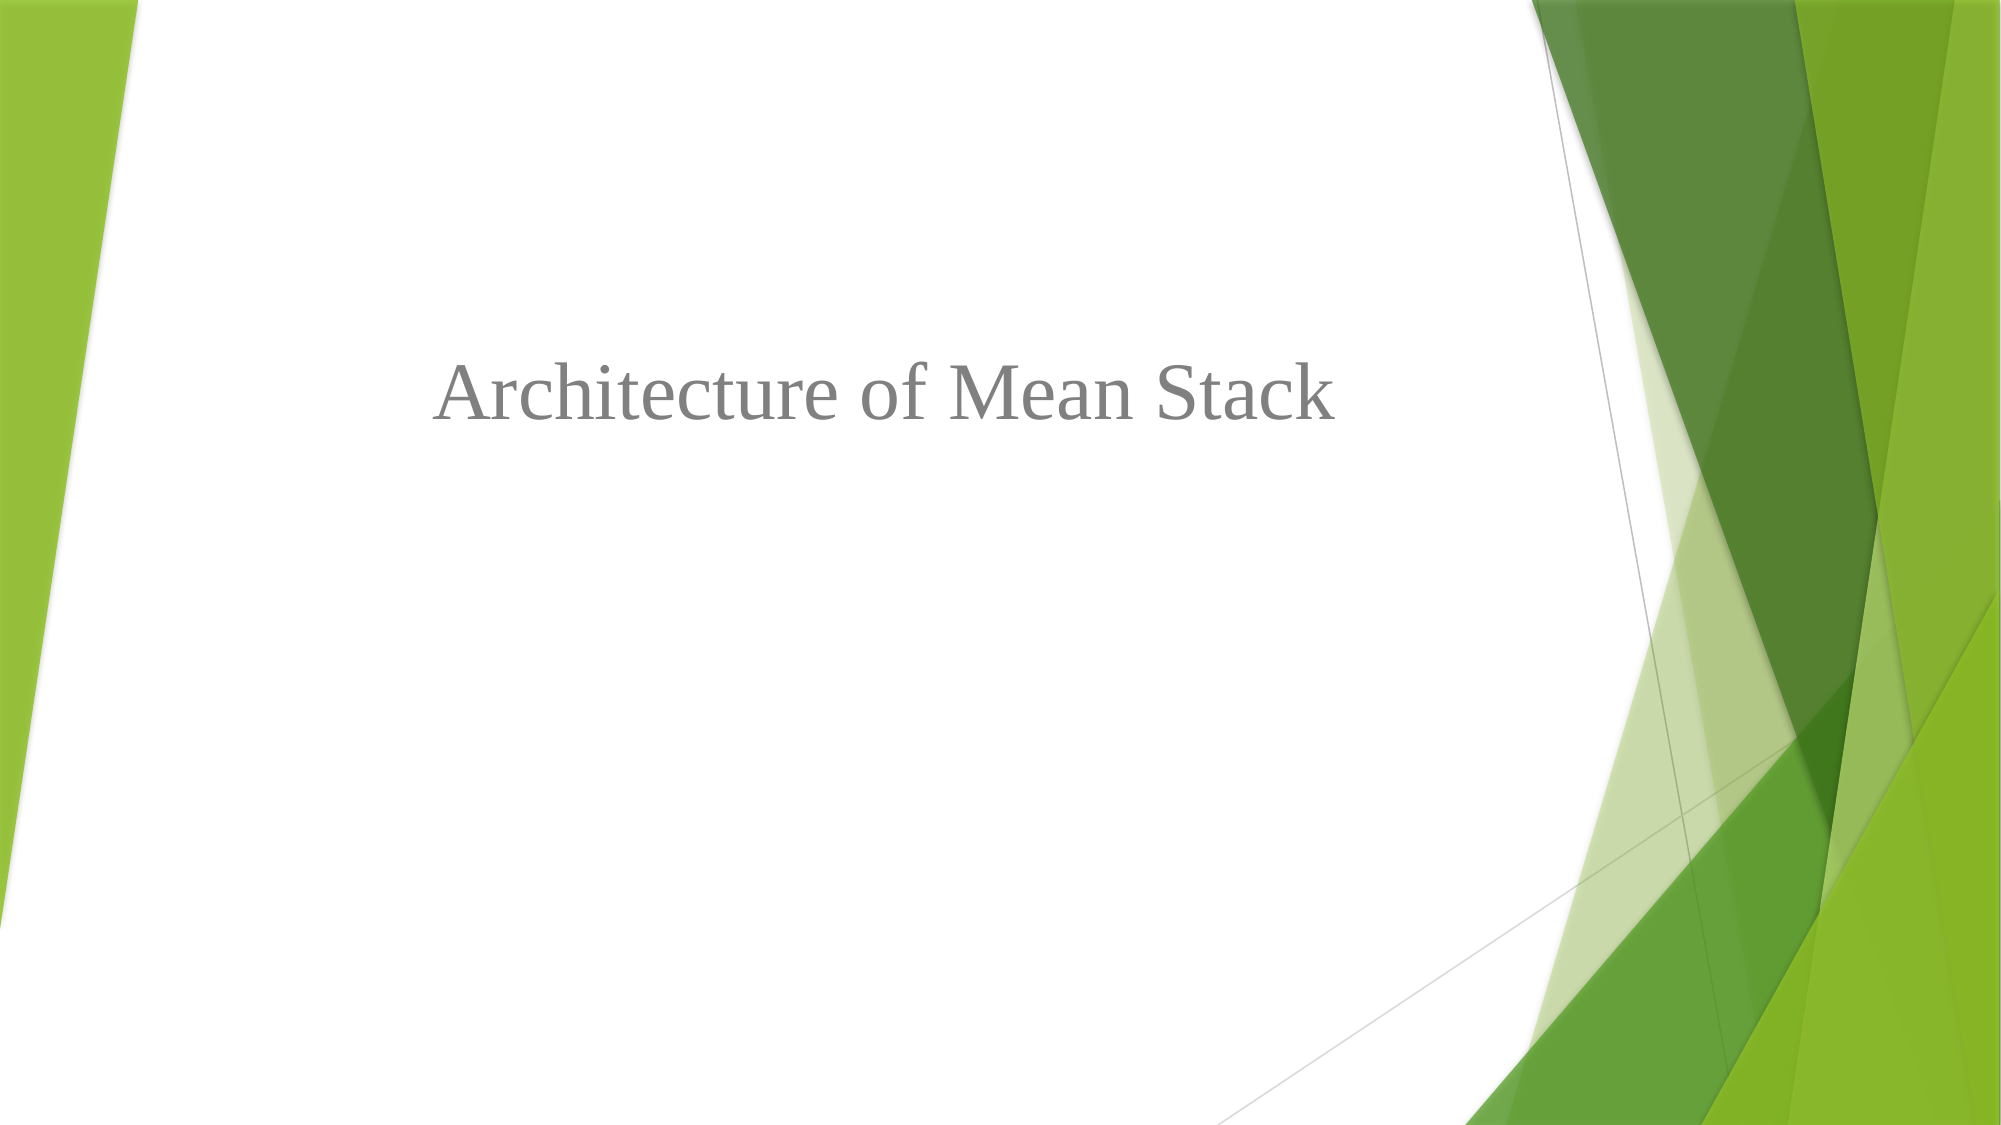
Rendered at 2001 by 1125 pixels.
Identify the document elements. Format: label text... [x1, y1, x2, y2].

subtitle Architecture of Mean Stack [247, 330, 1522, 553]
